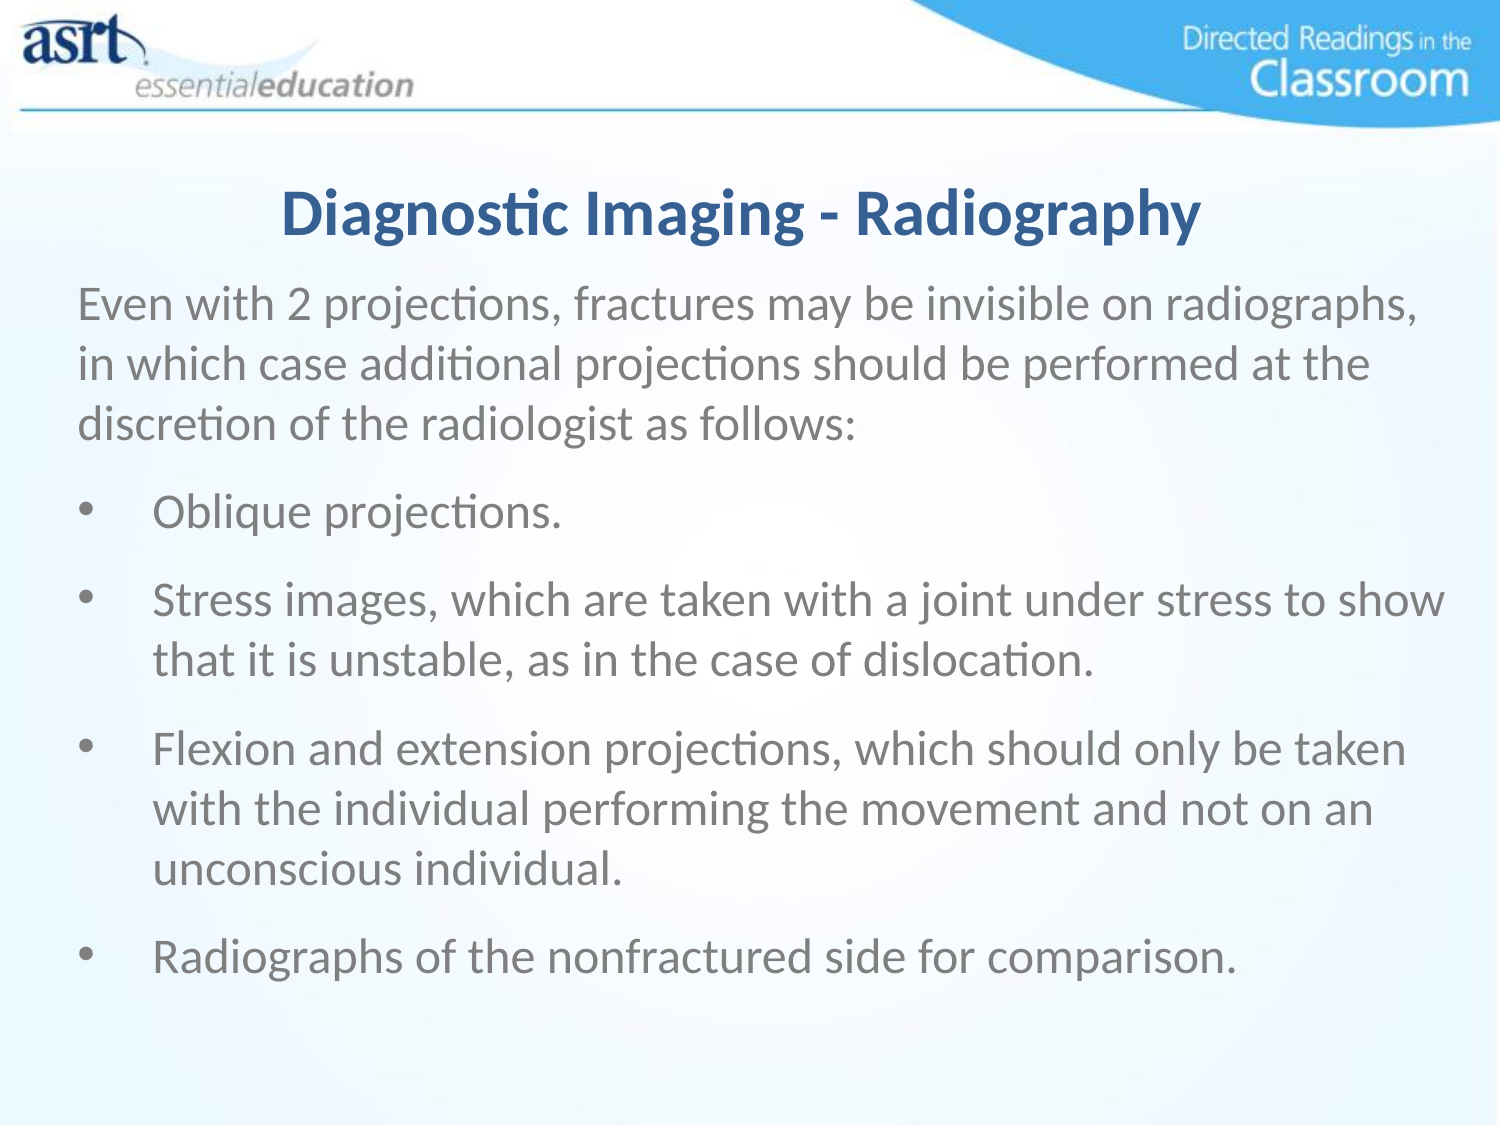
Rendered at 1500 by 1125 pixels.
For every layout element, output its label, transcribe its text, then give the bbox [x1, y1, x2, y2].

picture [0, 0, 1500, 1125]
title Diagnostic Imaging - Radiography [50, 115, 1450, 303]
list Even with 2 projections, fractures may be invisible on radiographs, in which case additional projections should be performed at the discretion of the radiologist as follows: Oblique projections. Stress images, which are taken with a joint under stress to show that it is unstable, as in the case of dislocation. Flexion and extension projections, which should only be taken with the individual performing the movement and not on an unconscious individual. Radiographs of the nonfractured side for comparison. [62, 262, 1475, 955]
